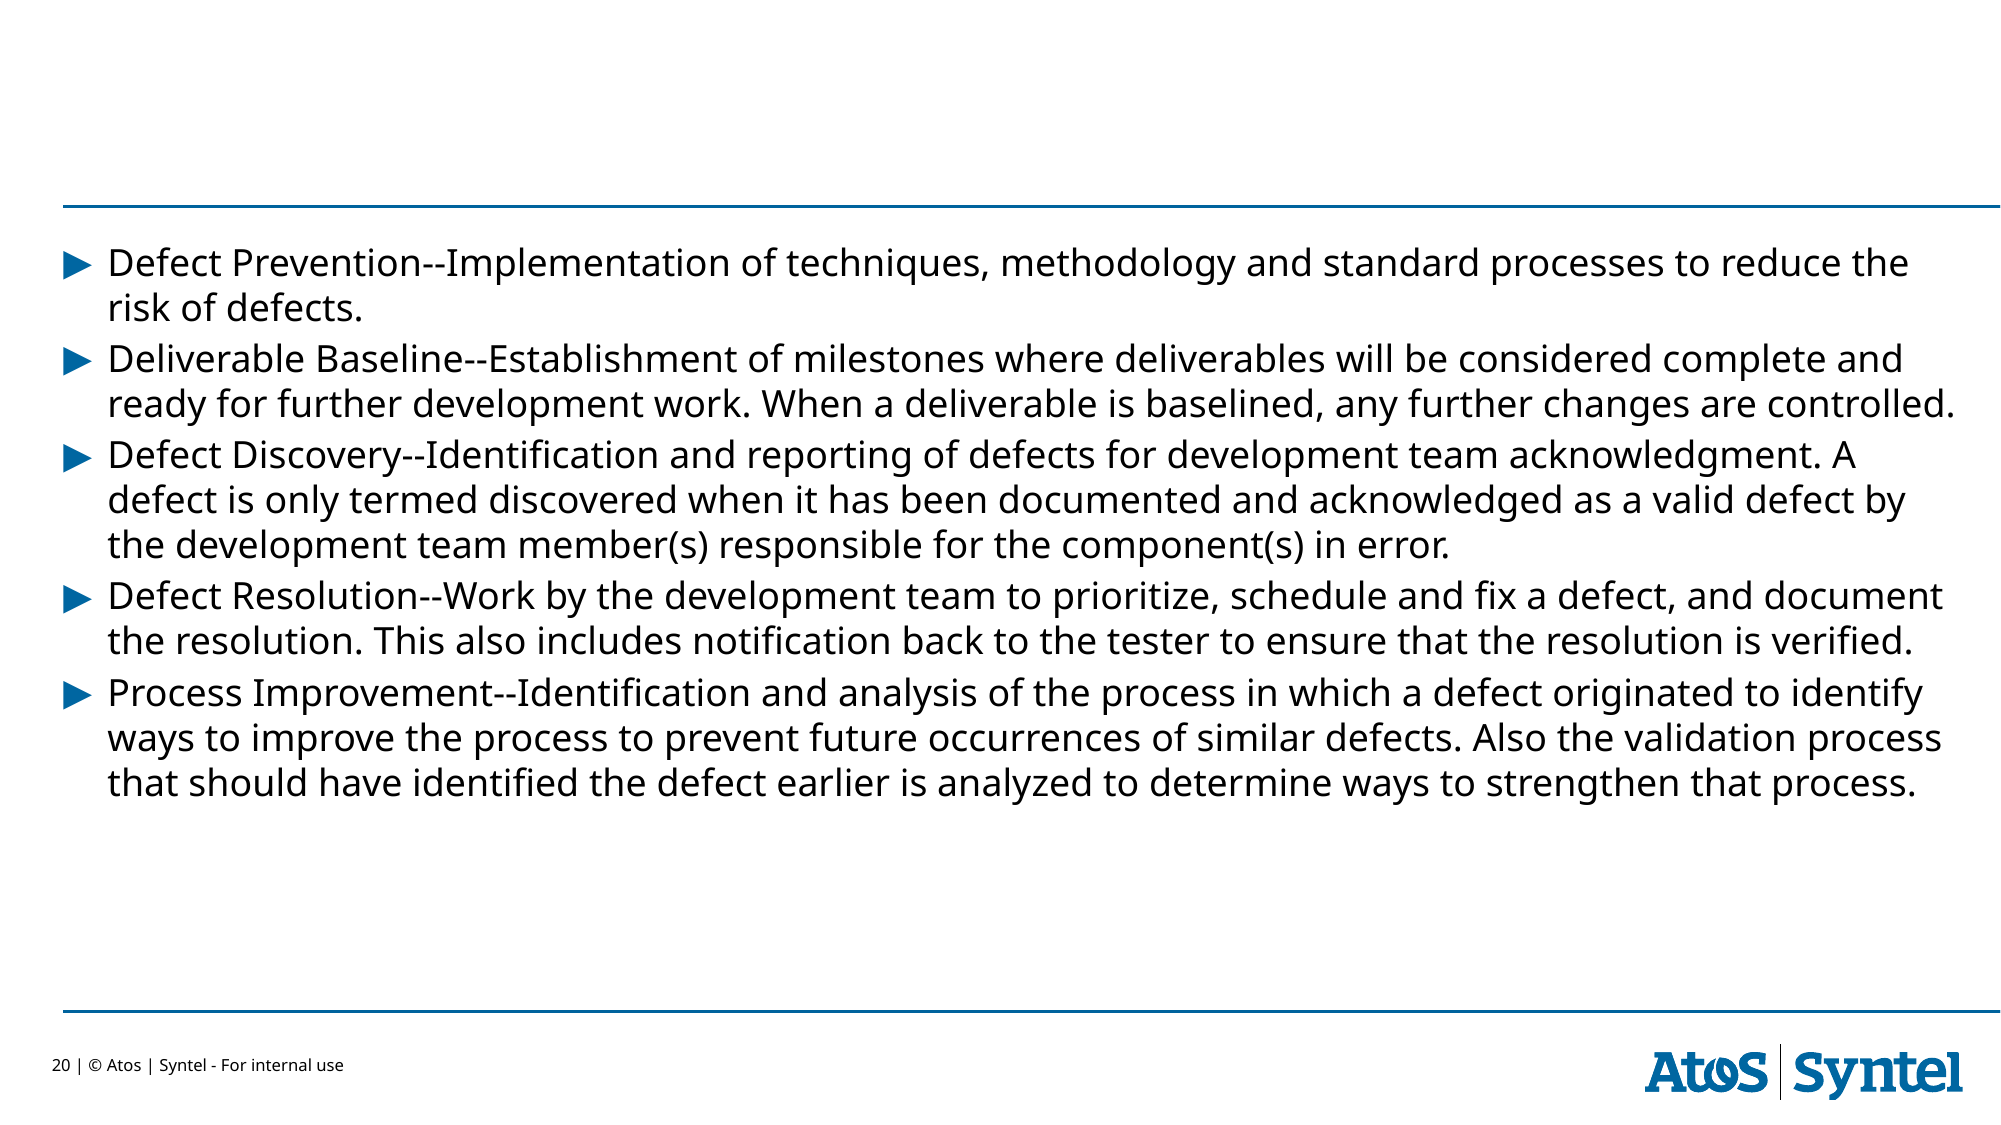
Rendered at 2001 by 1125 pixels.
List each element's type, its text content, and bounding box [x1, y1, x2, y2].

list Defect Prevention--Implementation of techniques, methodology and standard processes to reduce the risk of defects. Deliverable Baseline--Establishment of milestones where deliverables will be considered complete and ready for further development work. When a deliverable is baselined, any further changes are controlled. Defect Discovery--Identification and reporting of defects for development team acknowledgment. A defect is only termed discovered when it has been documented and acknowledged as a valid defect by the development team member(s) responsible for the component(s) in error. Defect Resolution--Work by the development team to prioritize, schedule and fix a defect, and document the resolution. This also includes notification back to the tester to ensure that the resolution is verified. Process Improvement--Identification and analysis of the process in which a defect originated to identify ways to improve the process to prevent future occurrences of similar defects. Also the validation process that should have identified the defect earlier is analyzed to determine ways to strengthen that process. [63, 238, 1962, 983]
